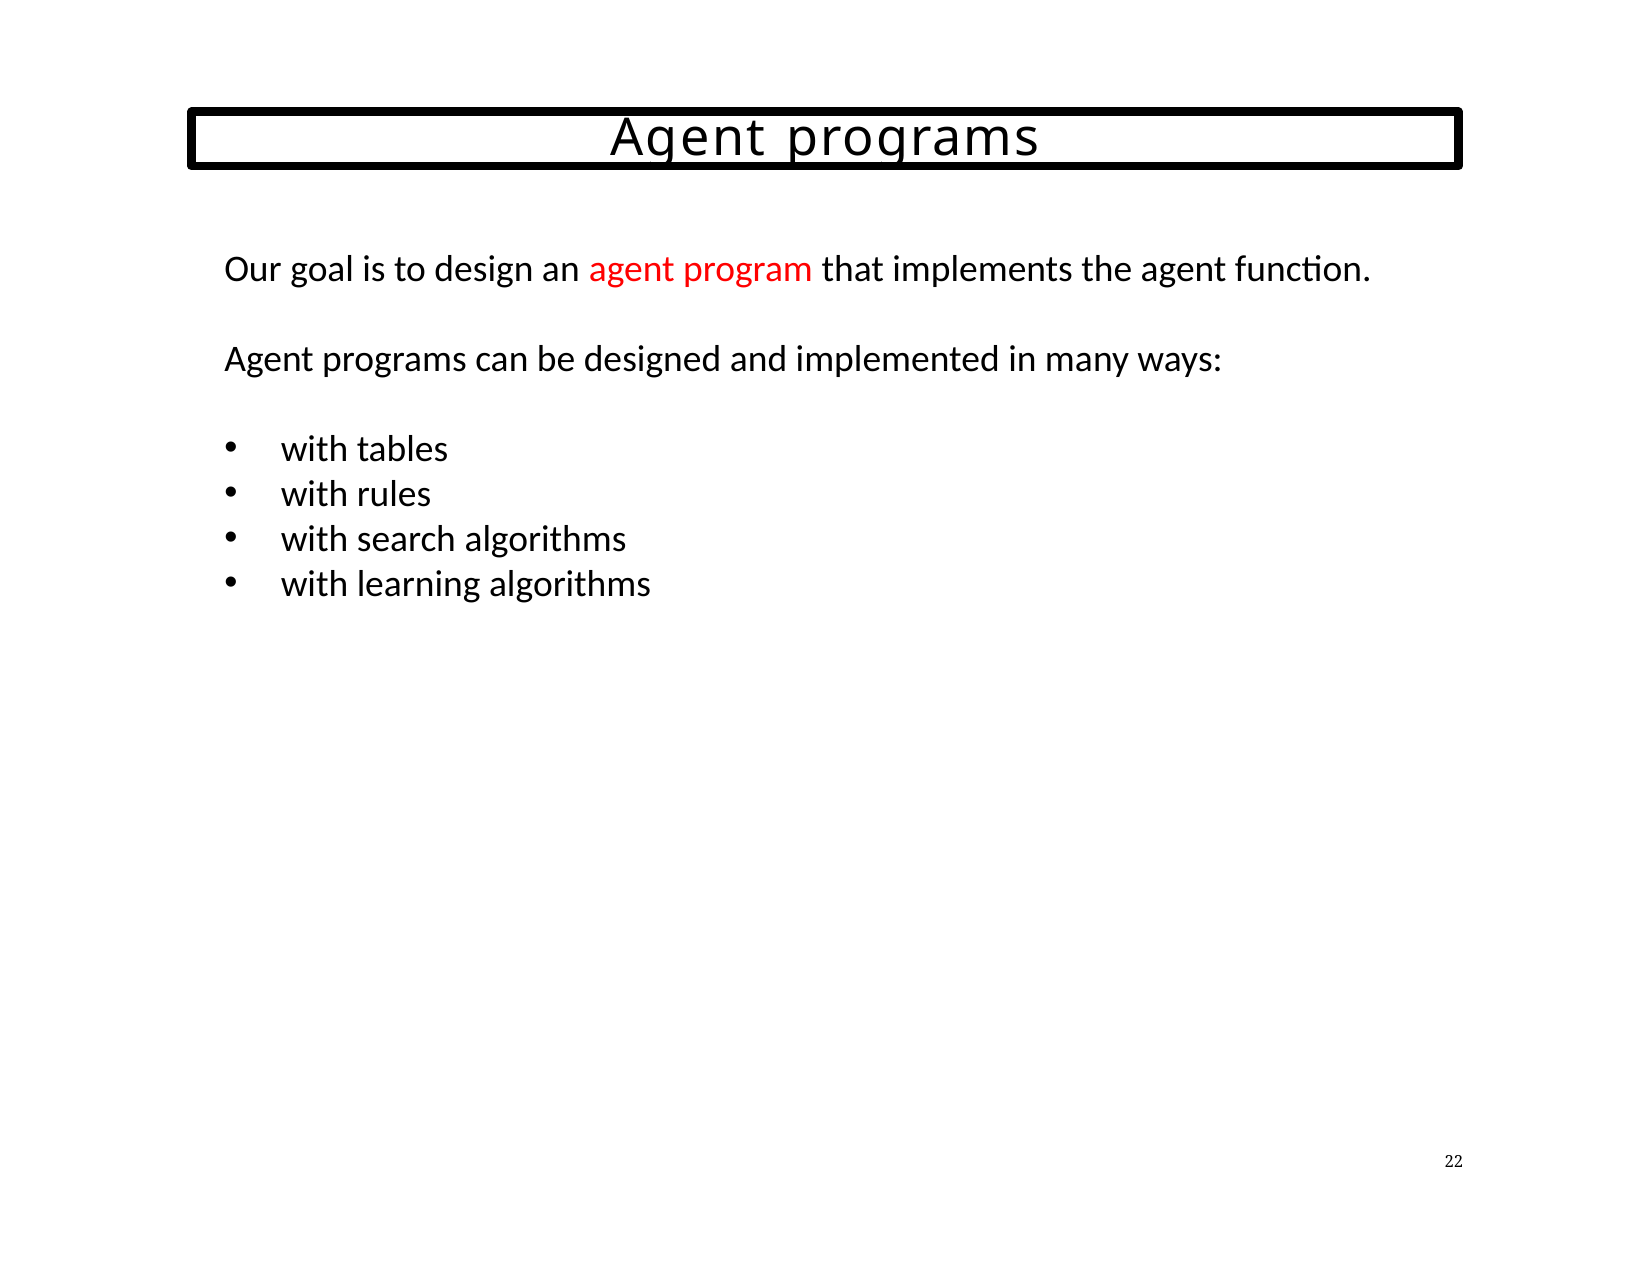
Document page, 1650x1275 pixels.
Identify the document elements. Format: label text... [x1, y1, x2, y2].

slide_number 22 [1438, 1149, 1471, 1171]
text_box Agent programs [191, 111, 1459, 167]
list Our goal is to design an agent program that implements the agent function. Agent programs can be designed and implemented in many ways: with tables with rules with search algorithms with learning algorithms [186, 244, 1464, 654]
